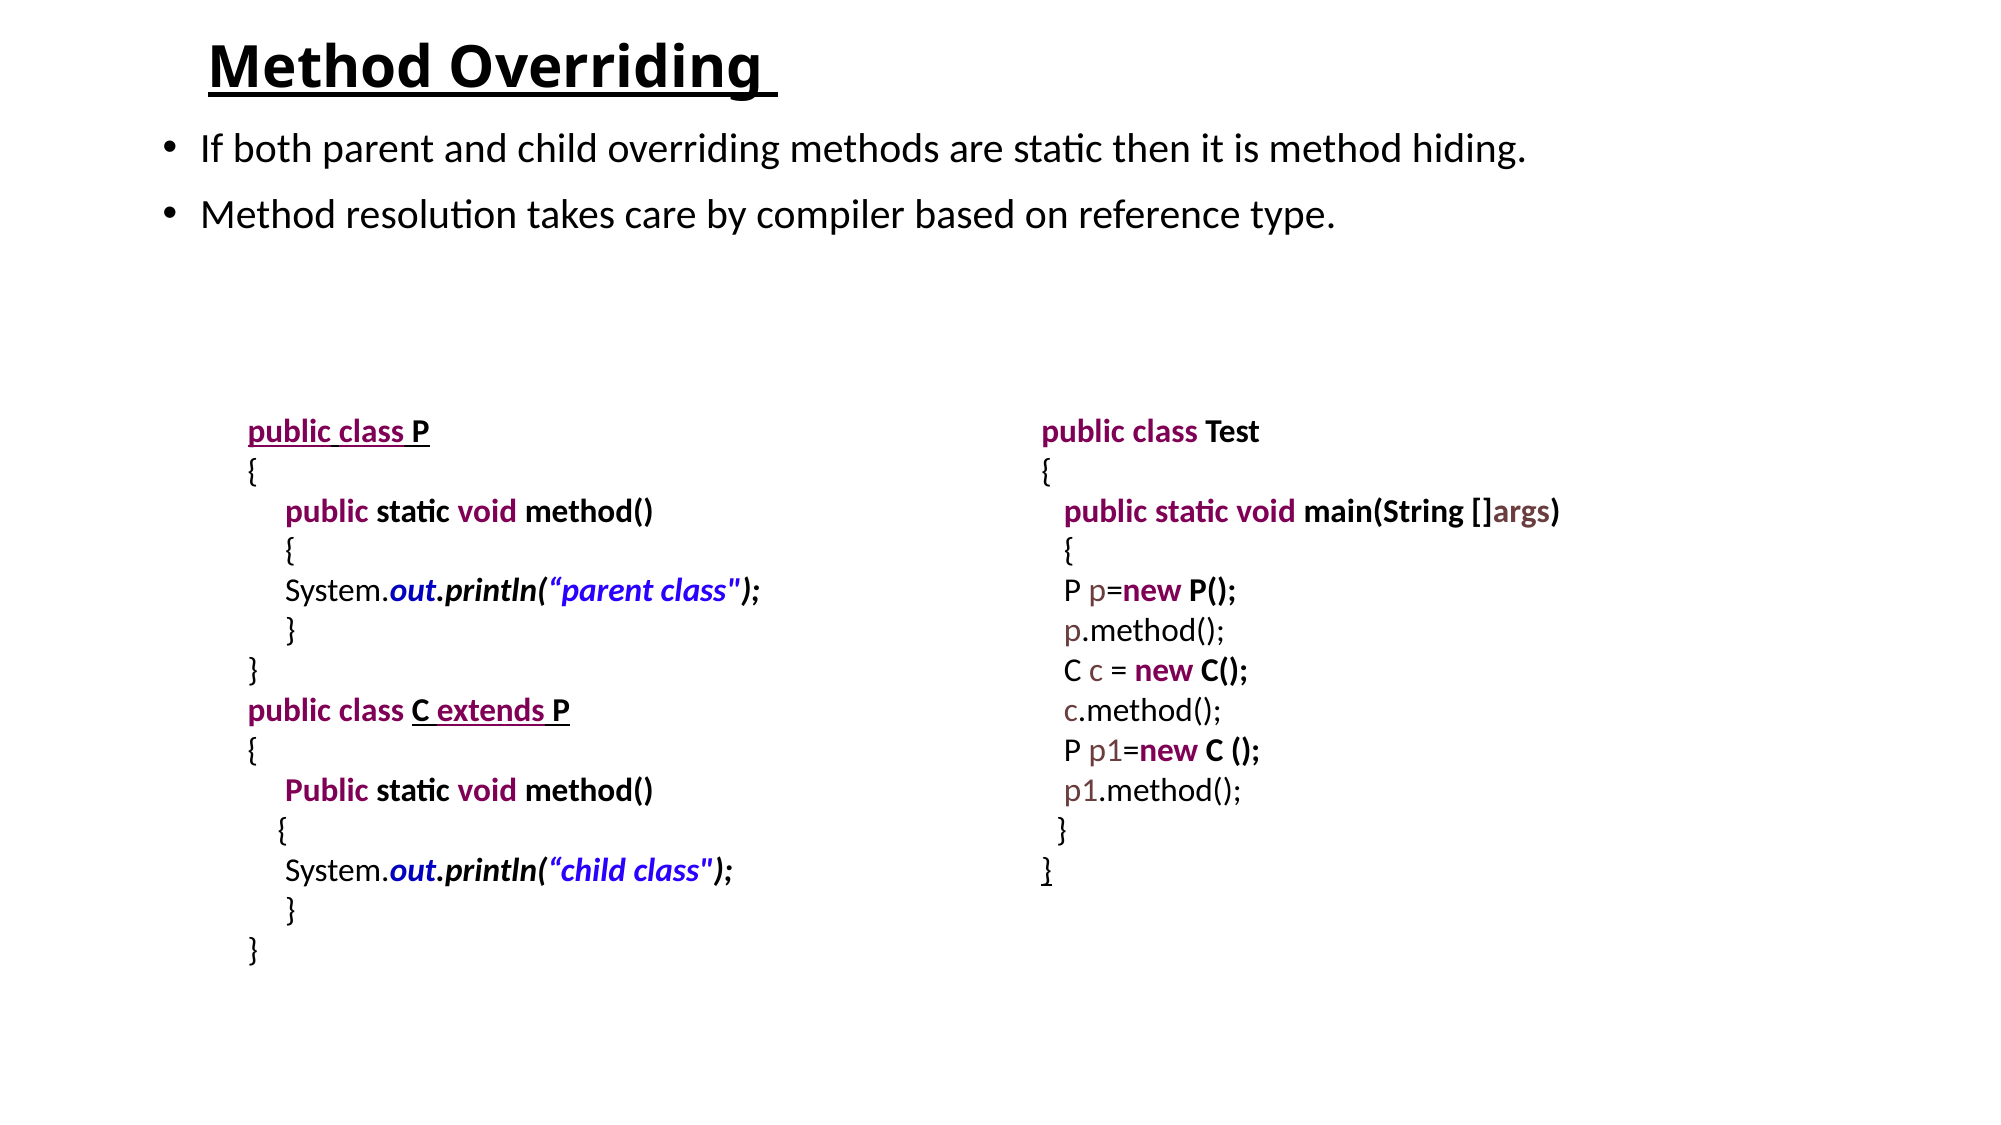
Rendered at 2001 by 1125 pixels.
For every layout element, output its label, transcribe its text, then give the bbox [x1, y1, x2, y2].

list If both parent and child overriding methods are static then it is method hiding. Method resolution takes care by compiler based on reference type. [147, 118, 1831, 258]
text_box public class Test { public static void main(String []args) { P p=new P(); p.method(); C c = new C(); c.method(); P p1=new C (); p1.method(); } } [1026, 401, 1595, 896]
title Method Overriding [192, 0, 1368, 139]
text_box public class P { public static void method() { System.out.println(“parent class"); } } public class C extends P { Public static void method() { System.out.println(“child class"); } } [233, 401, 1083, 976]
